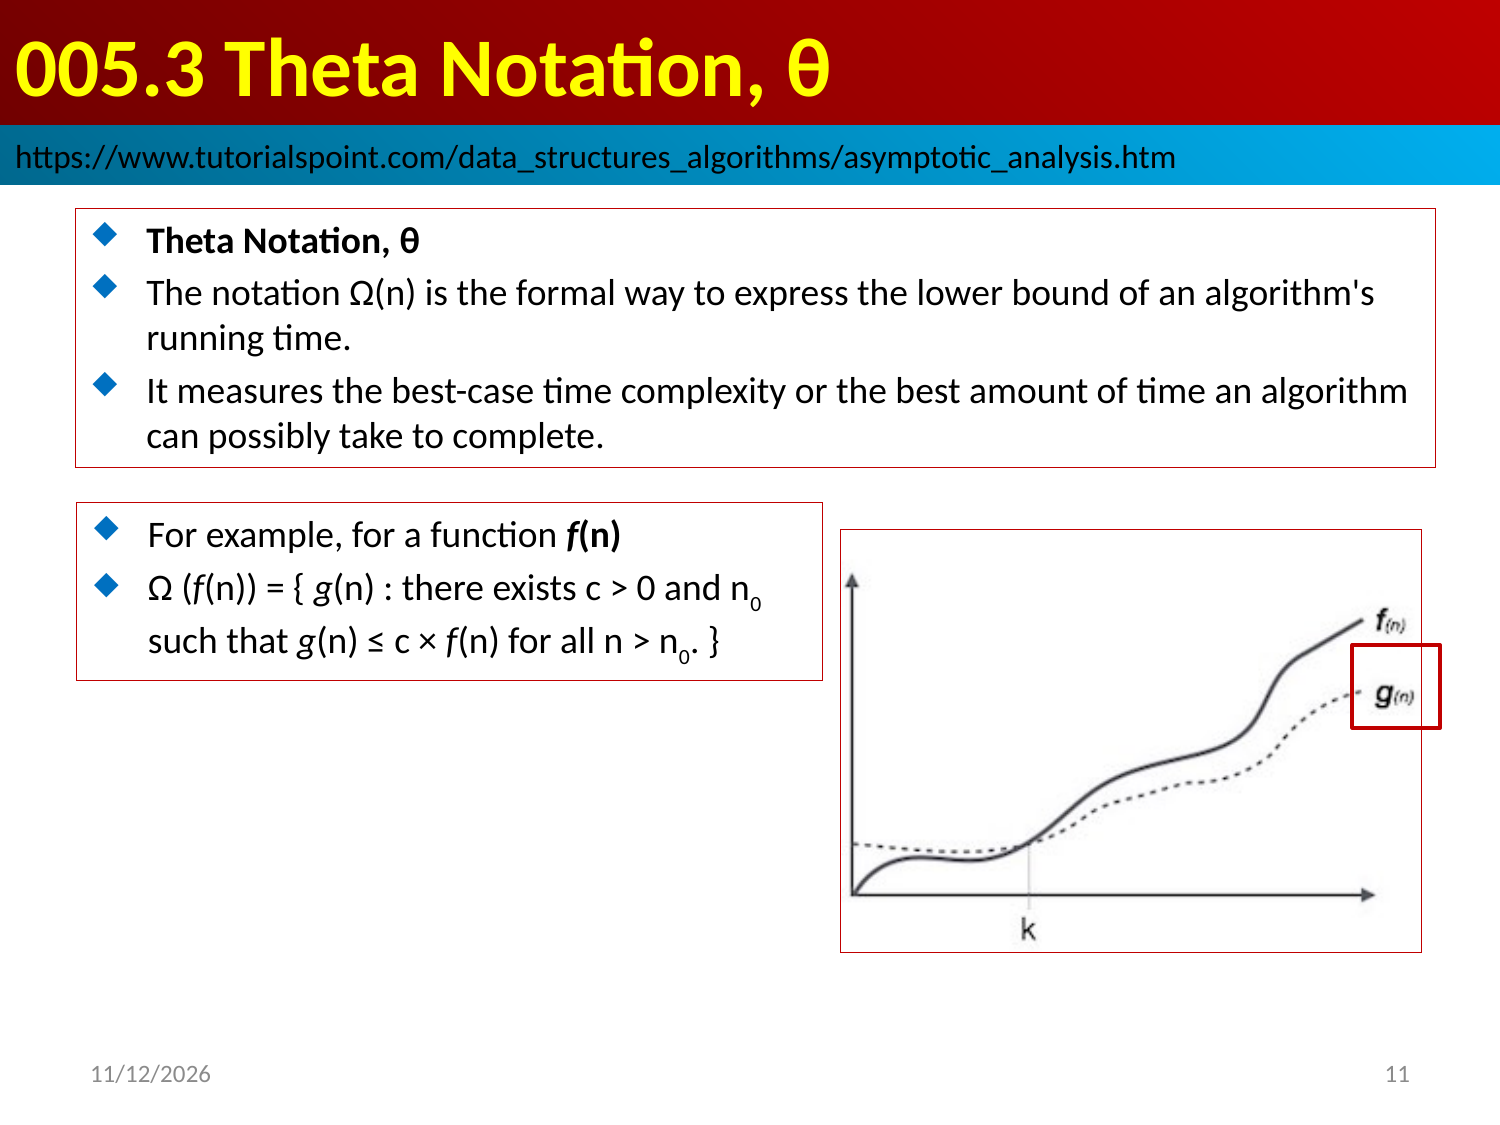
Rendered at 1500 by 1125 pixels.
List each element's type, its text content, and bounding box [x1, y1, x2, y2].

slide_number 11 [1074, 1042, 1425, 1103]
title 005.3 Theta Notation, θ [0, 0, 1500, 125]
text_box [1426, 643, 1442, 730]
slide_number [75, 1042, 425, 1103]
text_box https://www.tutorialspoint.com/data_structures_algorithms/asymptotic_analysis.htm [0, 125, 1500, 185]
subtitle Theta Notation, θ The notation Ω(n) is the formal way to express the lower bound of an algorithm's running time. It measures the best-case time complexity or the best amount of time an algorithm can possibly take to complete. [75, 208, 1436, 468]
picture [840, 529, 1423, 953]
text_box For example, for a function f(n) Ω (f(n)) = { g(n) : there exists c > 0 and n0 such that g(n) ≤ c × f(n) for all n > n0. } [76, 502, 823, 681]
